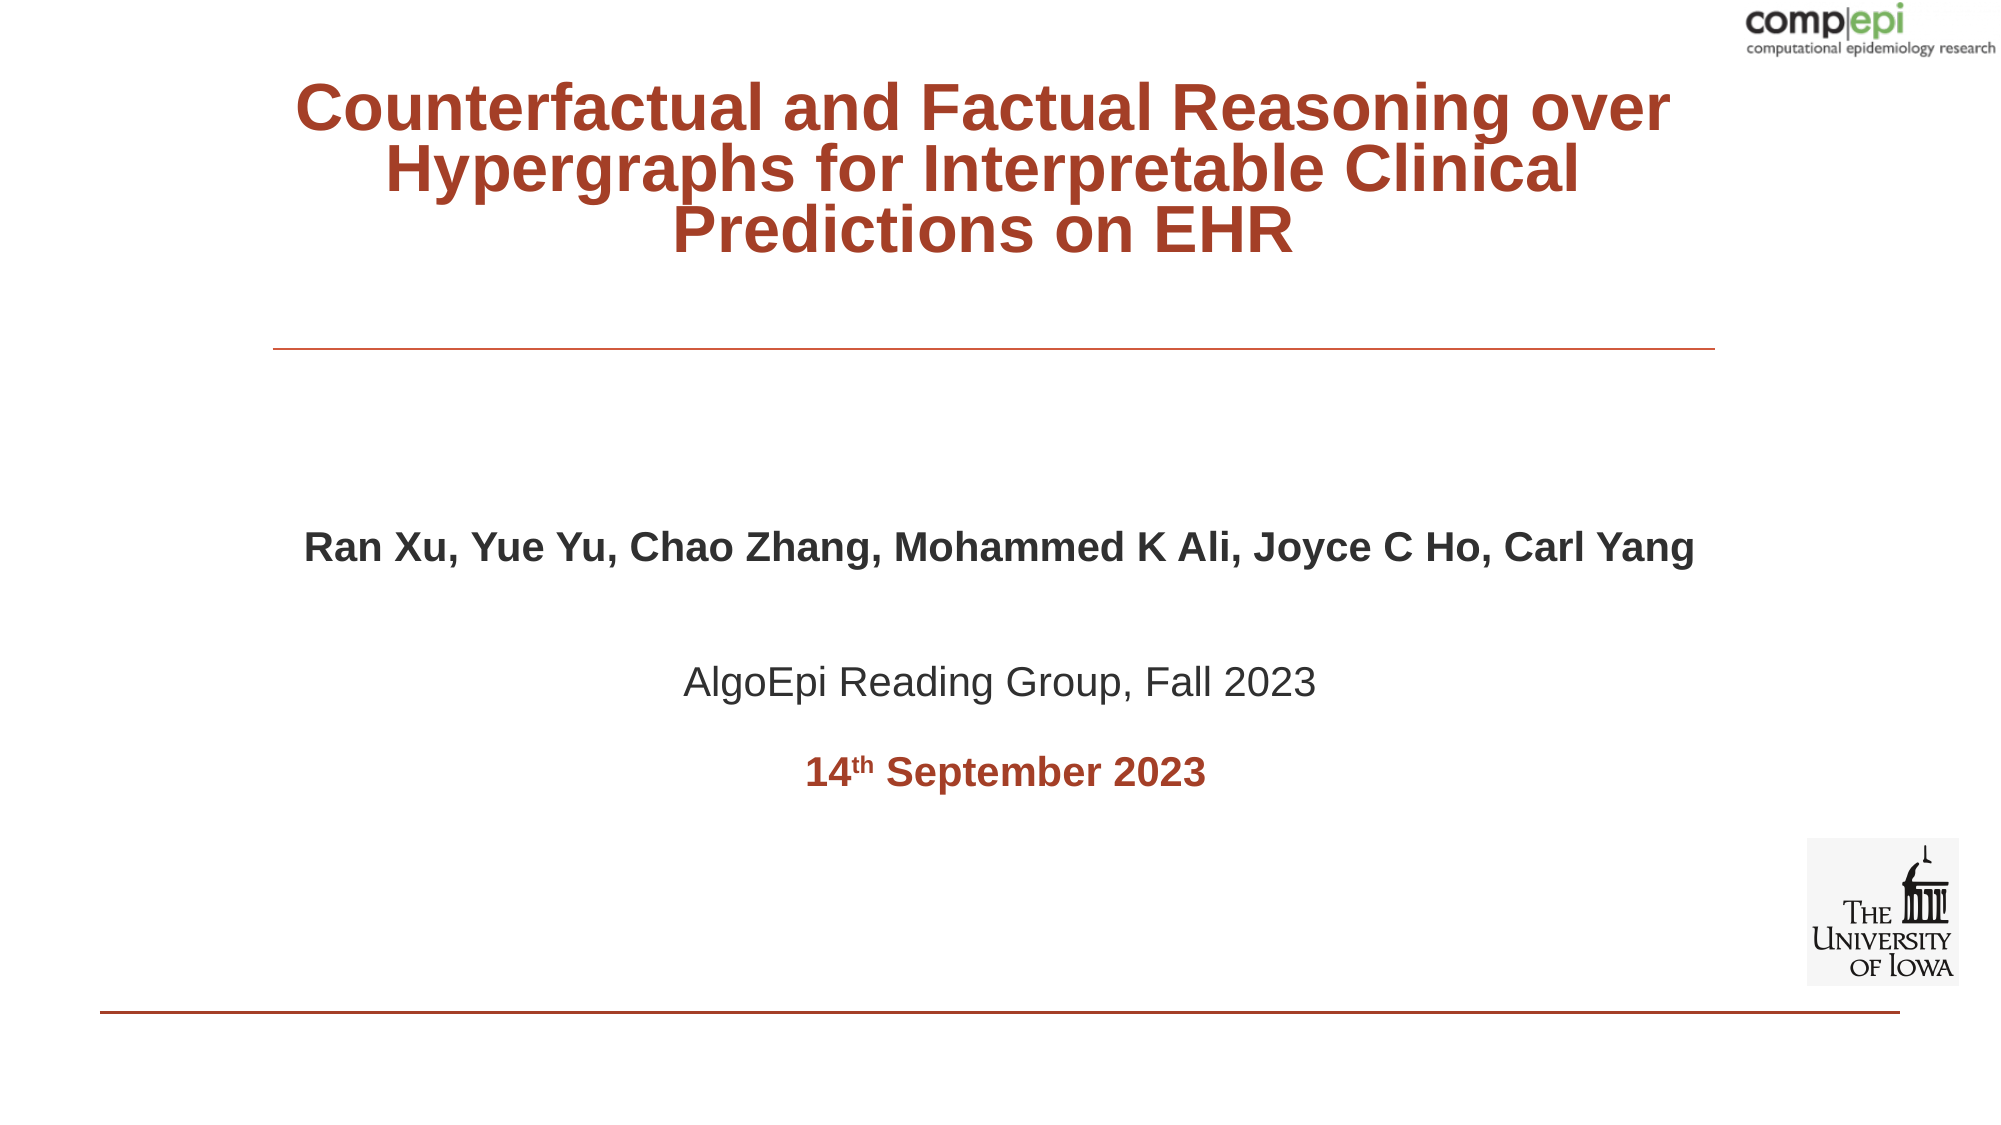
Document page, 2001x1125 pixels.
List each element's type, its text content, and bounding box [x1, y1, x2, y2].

title Counterfactual and Factual Reasoning over Hypergraphs for Interpretable Clinical Predictions on EHR [196, 38, 1772, 308]
picture [1807, 838, 1959, 986]
picture [1744, 2, 2000, 58]
subtitle Ran Xu, Yue Yu, Chao Zhang, Mohammed K Ali, Joyce C Ho, Carl Yang AlgoEpi Reading Group, Fall 2023 14th September 2023 [212, 467, 1788, 967]
